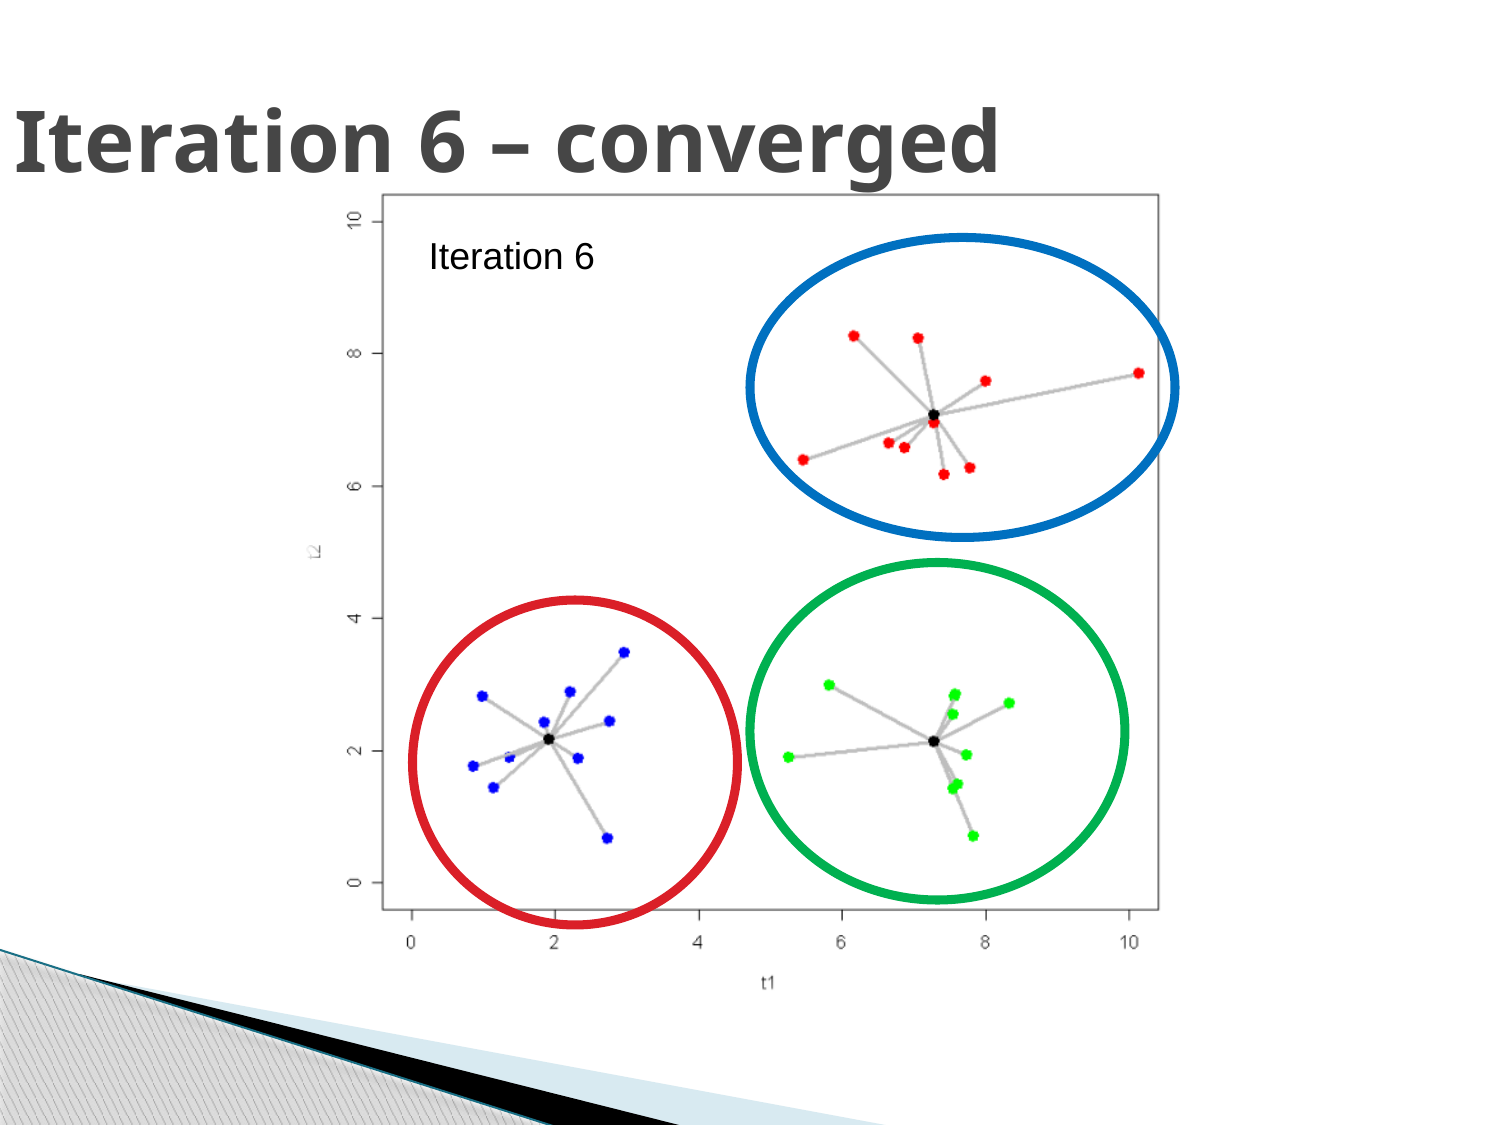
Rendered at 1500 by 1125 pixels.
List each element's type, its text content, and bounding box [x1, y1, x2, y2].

title Iteration 6 – converged [0, 45, 1350, 233]
picture [299, 112, 1201, 1013]
